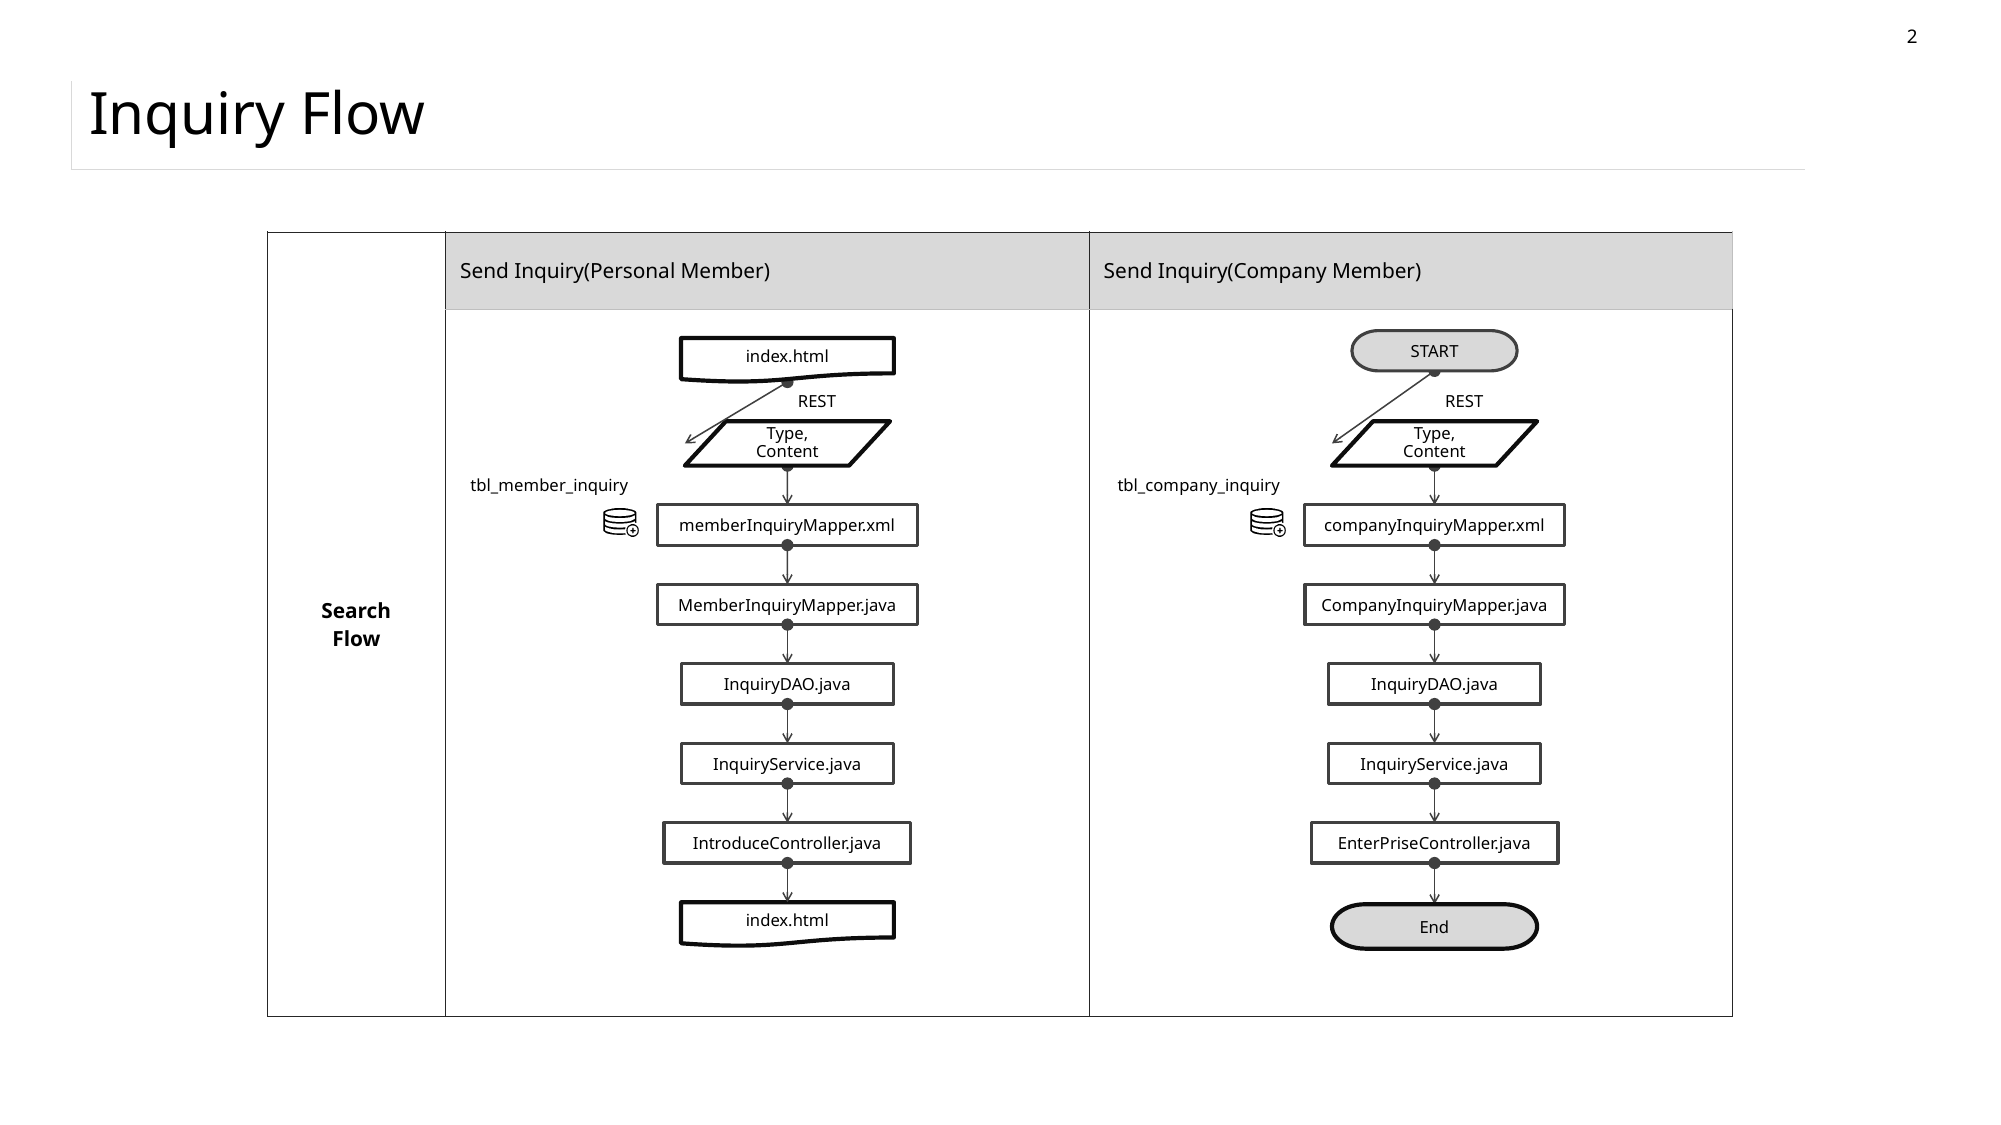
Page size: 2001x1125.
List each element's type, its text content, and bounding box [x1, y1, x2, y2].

text_box companyInquiryMapper.xml [1303, 503, 1566, 547]
text_box Type, Content [1330, 419, 1540, 468]
table_header Send Inquiry(Personal Member) [446, 233, 1089, 309]
text_box tbl_member_inquiry [455, 467, 786, 502]
text_box IntroduceController.java [662, 821, 913, 865]
text_box CompanyInquiryMapper.java [1303, 582, 1566, 627]
text_box START [1349, 328, 1520, 373]
text_box EnterPriseController.java [1309, 821, 1560, 865]
text_box index.html [678, 900, 896, 948]
text_box index.html [678, 335, 896, 384]
text_box MemberInquiryMapper.java [656, 582, 919, 627]
text_box memberInquiryMapper.xml [656, 503, 919, 547]
picture [1247, 507, 1288, 539]
table_header Search Flow [268, 233, 445, 1016]
text_box InquiryDAO.java [1326, 662, 1543, 706]
text_box tbl_company_inquiry [1102, 467, 1433, 502]
table_cell [446, 310, 1089, 1016]
text_box Type, Content [682, 419, 892, 468]
text_box REST [1439, 383, 1499, 418]
picture [600, 507, 641, 539]
text_box End [1329, 902, 1540, 951]
text_box InquiryDAO.java [679, 662, 896, 706]
text_box InquiryService.java [679, 741, 896, 786]
text_box REST [791, 383, 852, 418]
text_box 2 [1892, 17, 2000, 58]
table_cell [1090, 310, 1732, 1016]
table_header Send Inquiry(Company Member) [1090, 233, 1732, 309]
title Inquiry Flow [74, 61, 1949, 162]
text_box InquiryService.java [1326, 741, 1543, 786]
